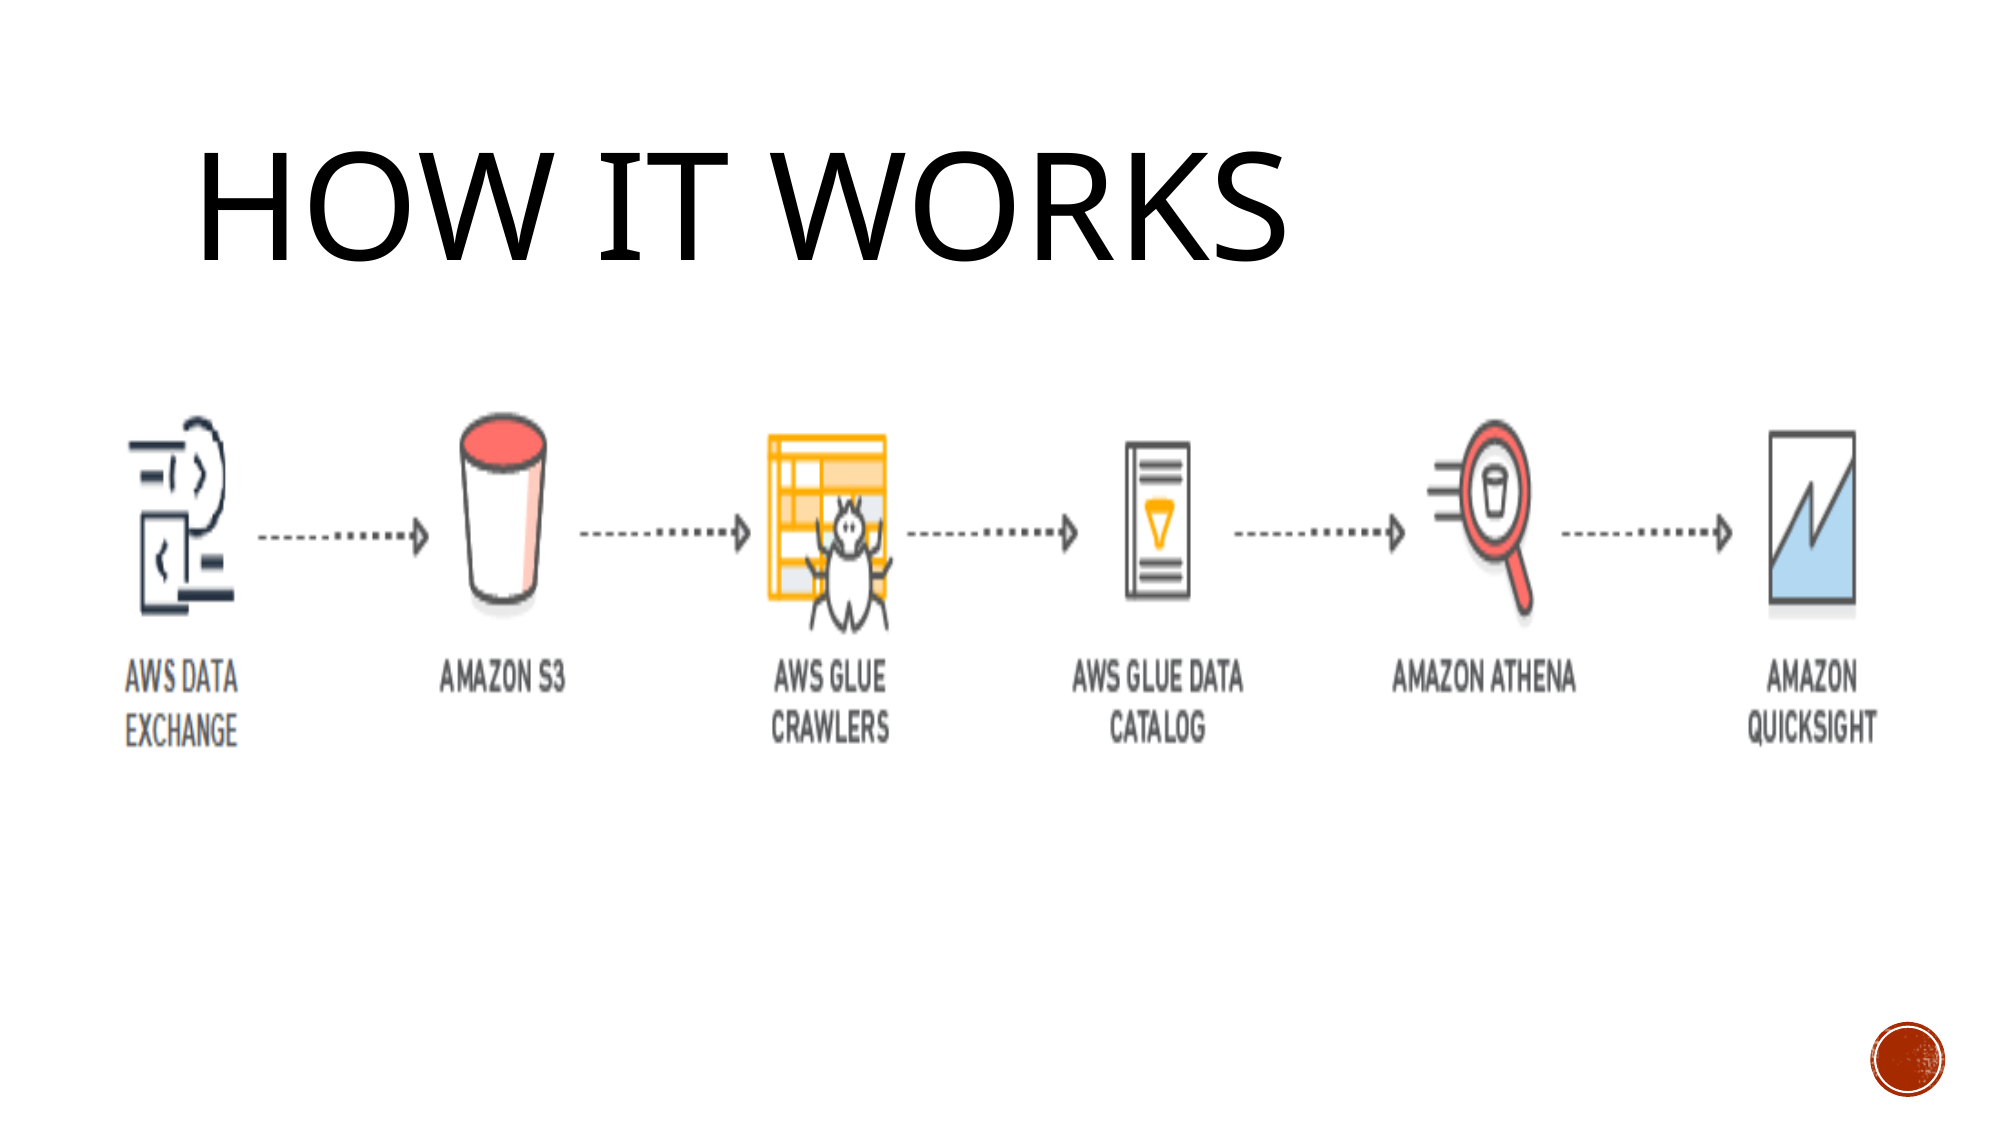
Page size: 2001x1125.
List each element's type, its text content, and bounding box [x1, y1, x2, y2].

title HOW IT WORKS [175, 79, 1826, 344]
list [93, 365, 1919, 859]
